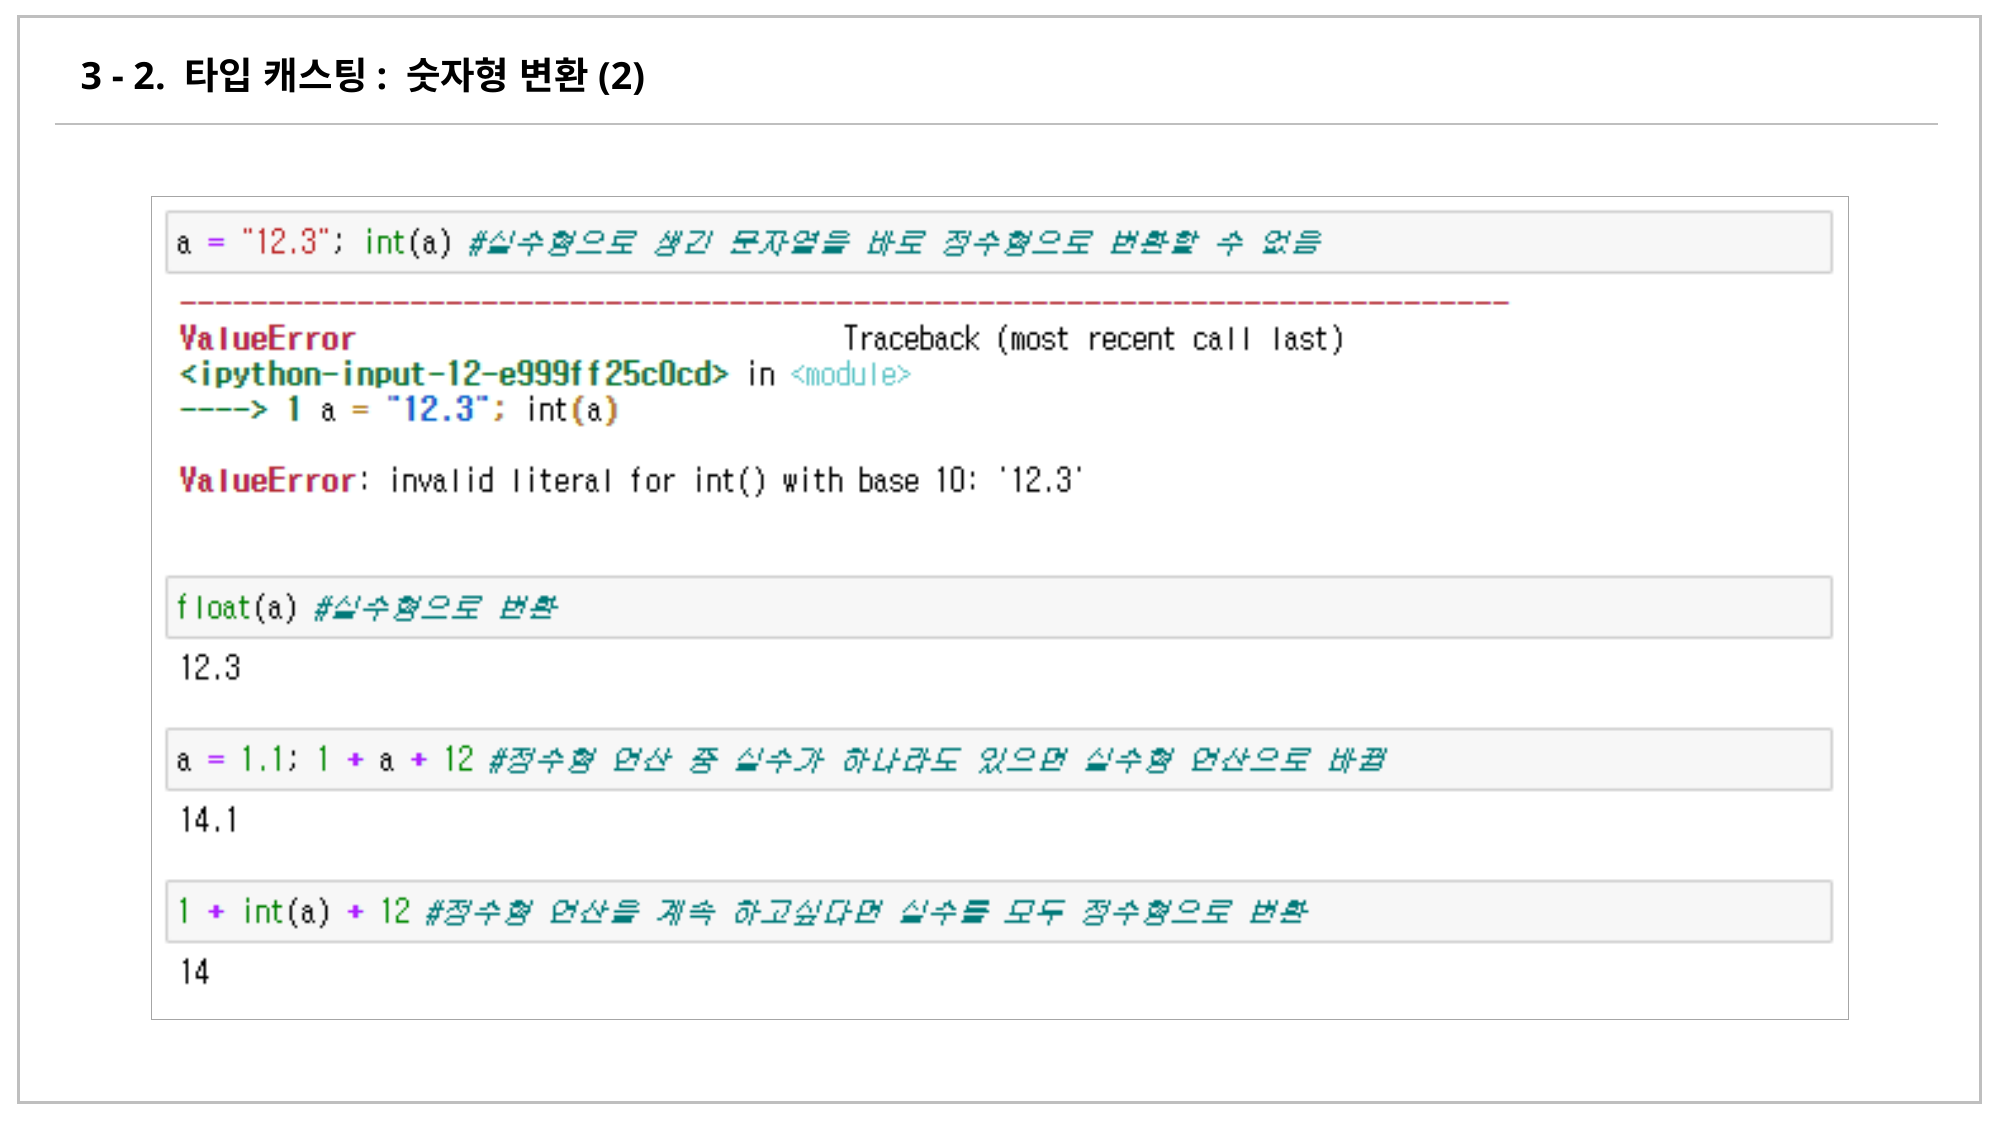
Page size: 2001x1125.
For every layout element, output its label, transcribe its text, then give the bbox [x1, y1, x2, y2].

picture [151, 196, 1849, 1020]
text_box 3 - 2. 타입 캐스팅: 숫자형 변환(2) [65, 44, 661, 104]
